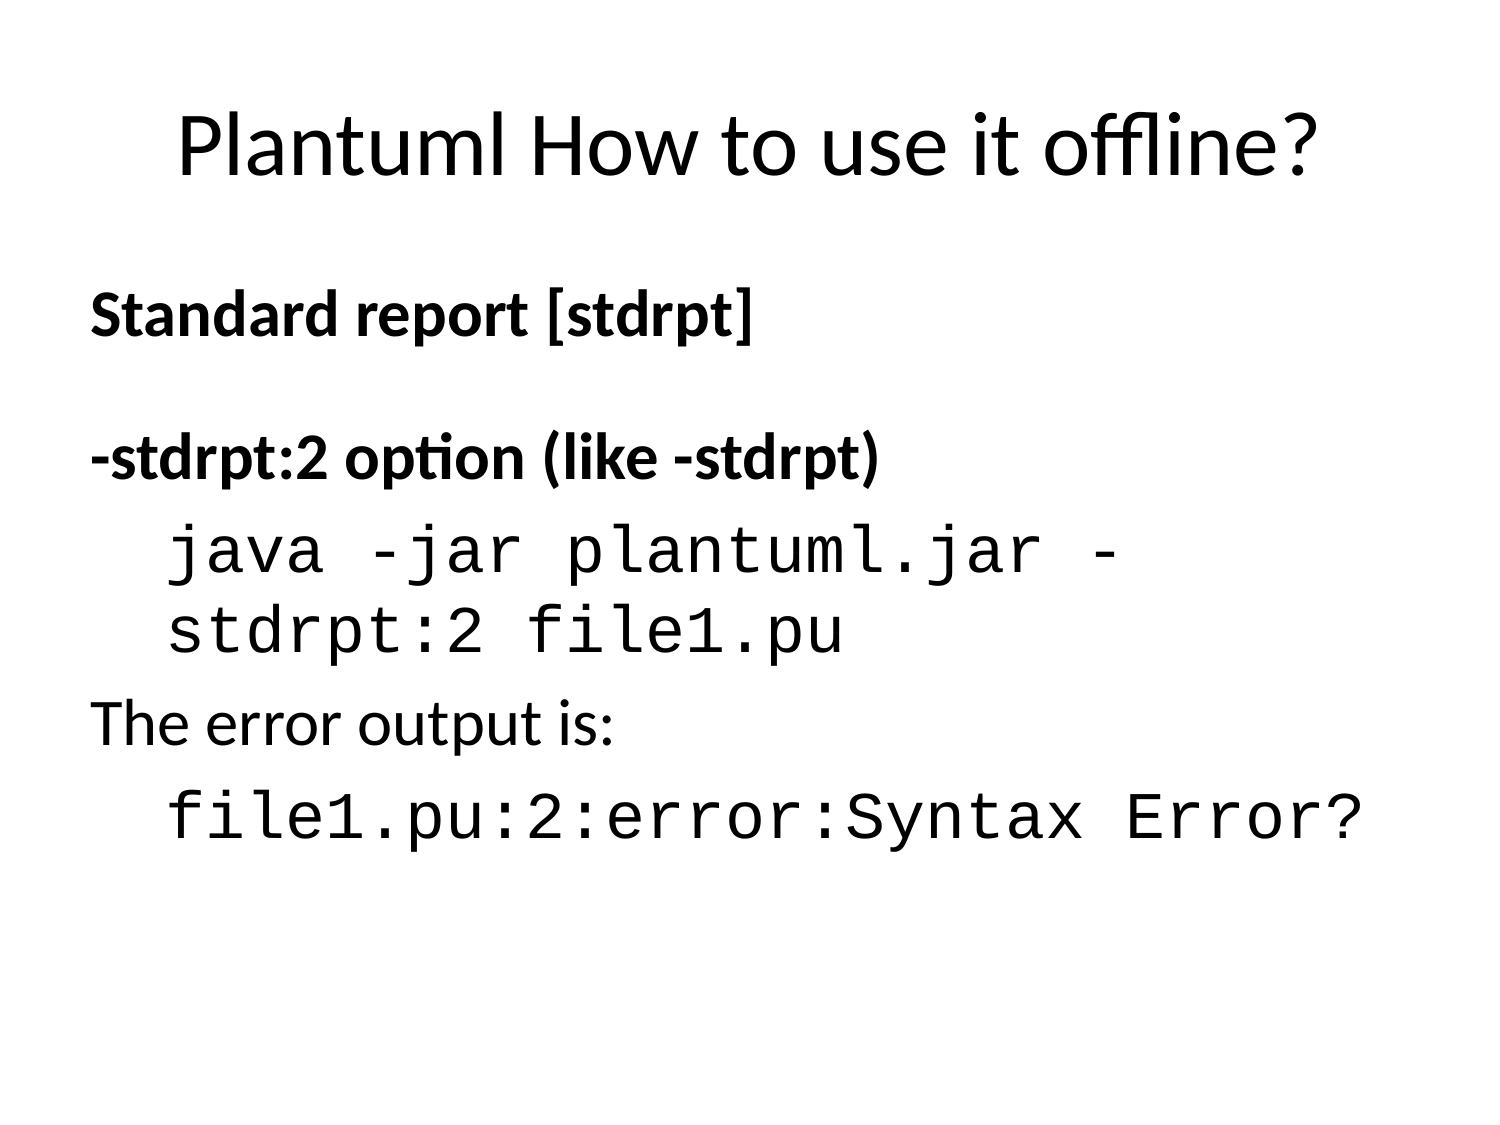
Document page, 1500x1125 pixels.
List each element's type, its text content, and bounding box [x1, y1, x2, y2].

title Plantuml How to use it offline? [75, 45, 1425, 233]
list Standard report [stdrpt] -stdrpt:2 option (like -stdrpt) java -jar plantuml.jar -stdrpt:2 file1.pu The error output is: file1.pu:2:error:Syntax Error? [75, 262, 1425, 1005]
